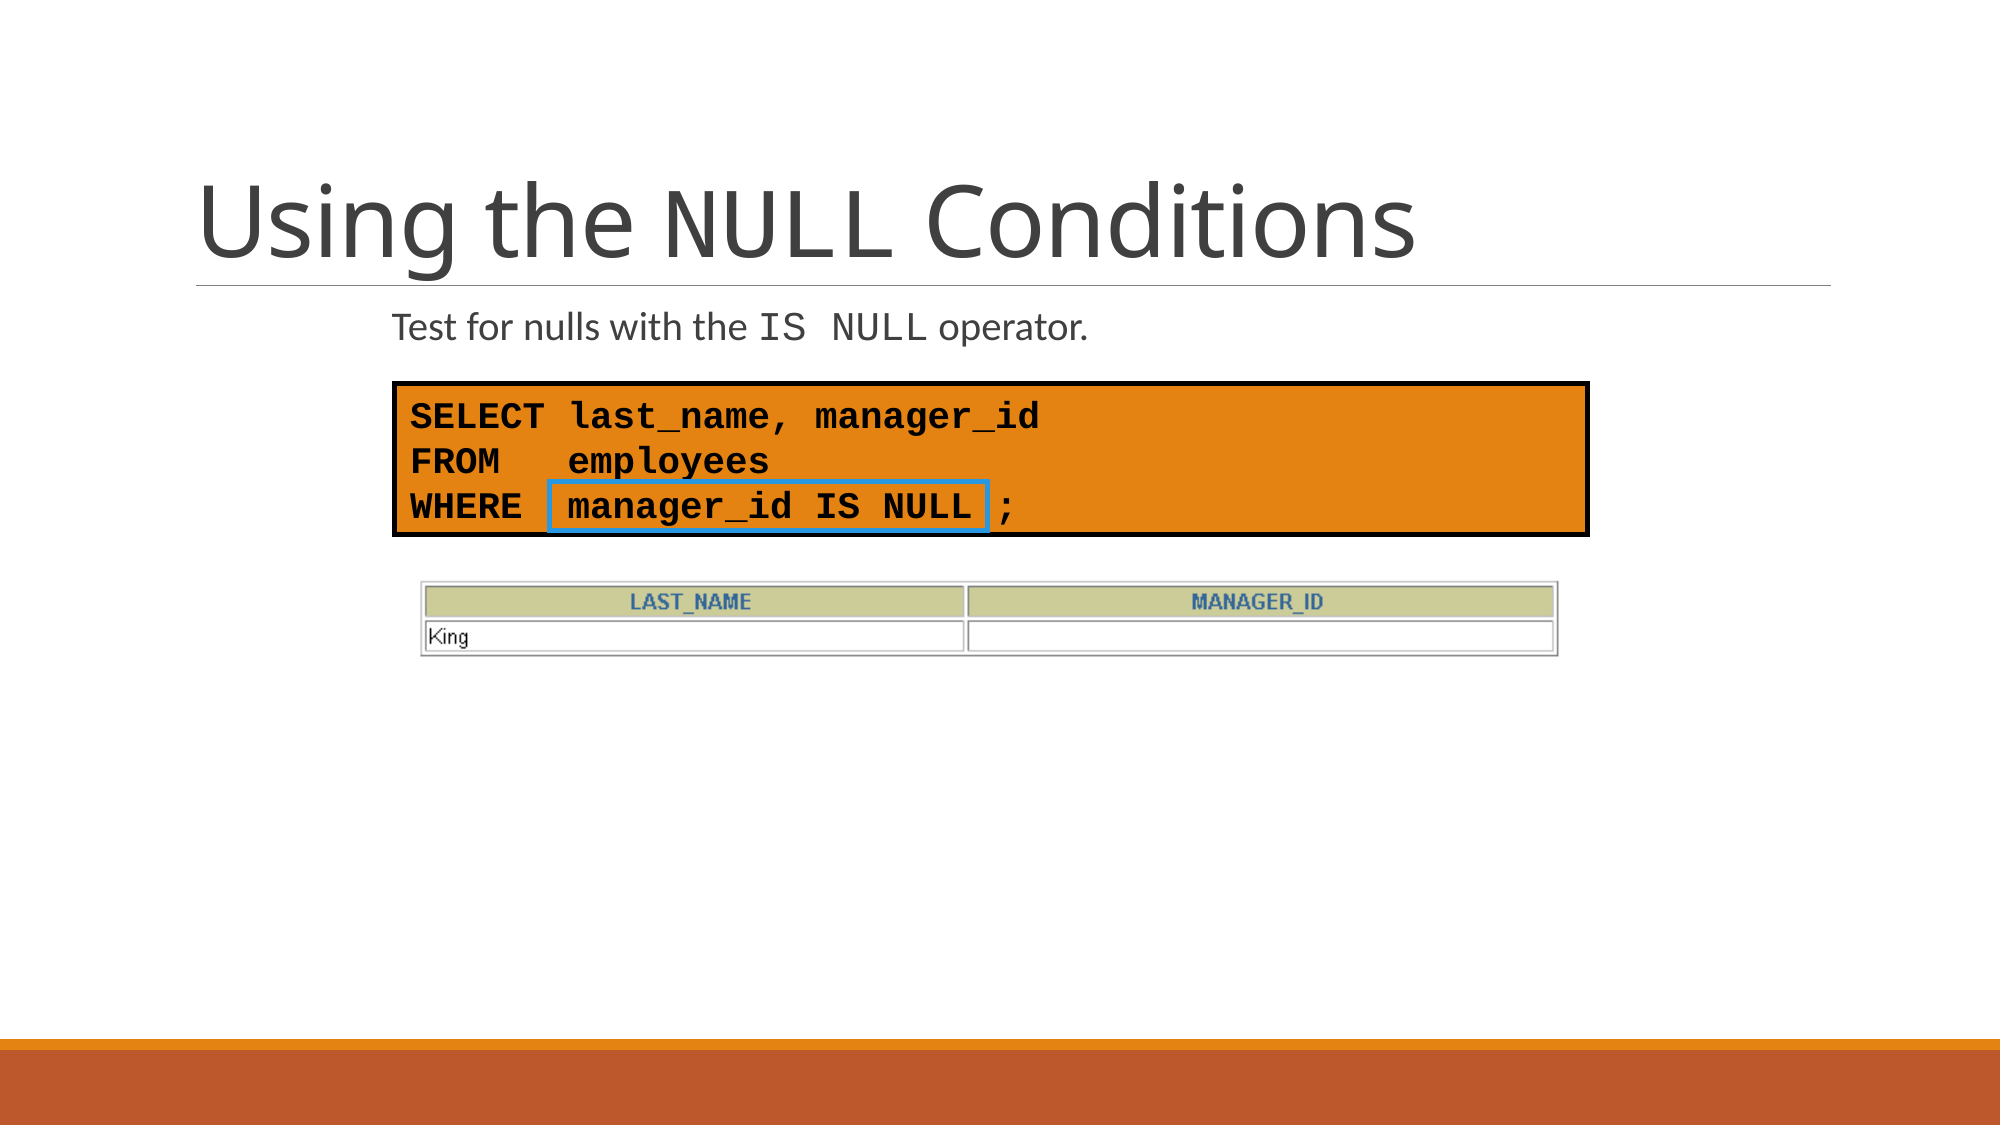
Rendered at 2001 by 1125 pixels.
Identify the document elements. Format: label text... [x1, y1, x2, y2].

list Test for nulls with the IS NULL operator. [391, 297, 1600, 357]
picture [415, 574, 1566, 664]
text_box [549, 481, 988, 531]
title Using the NULL Conditions [180, 47, 1830, 285]
text_box SELECT last_name, manager_id FROM employees WHERE manager_id IS NULL ; [394, 383, 1588, 535]
